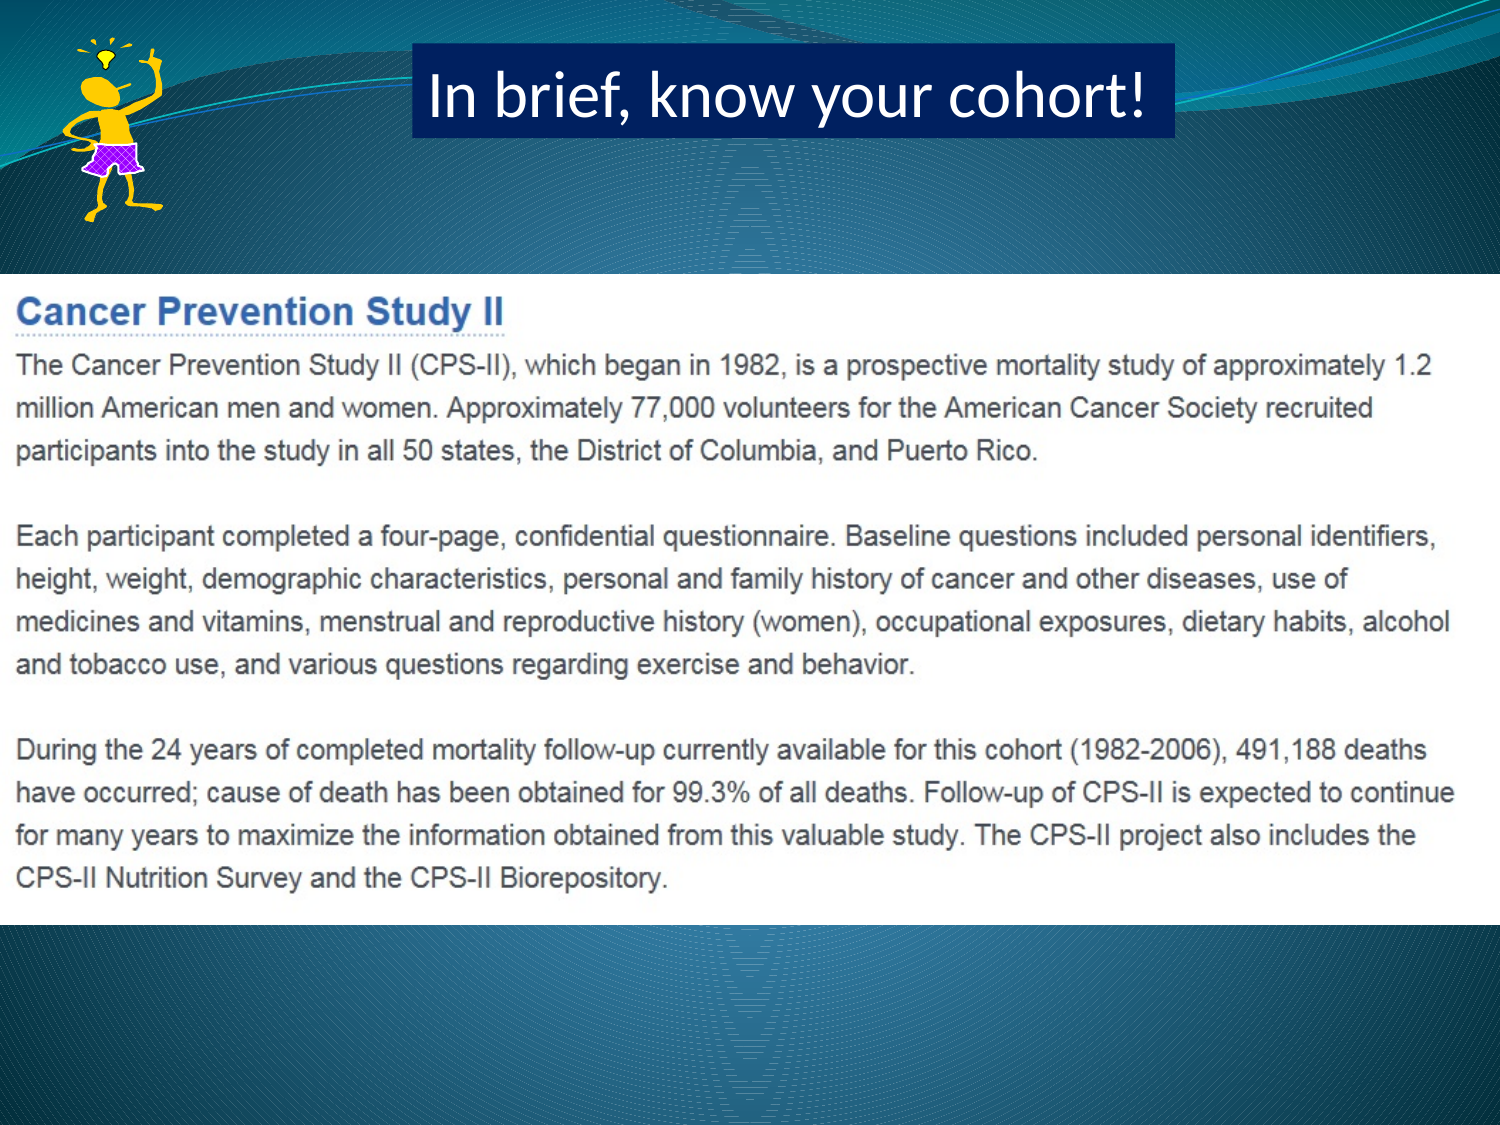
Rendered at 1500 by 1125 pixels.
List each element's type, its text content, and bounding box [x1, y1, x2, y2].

text_box In brief, know your cohort! [412, 43, 1175, 139]
picture [0, 274, 1500, 926]
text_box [62, 37, 164, 223]
